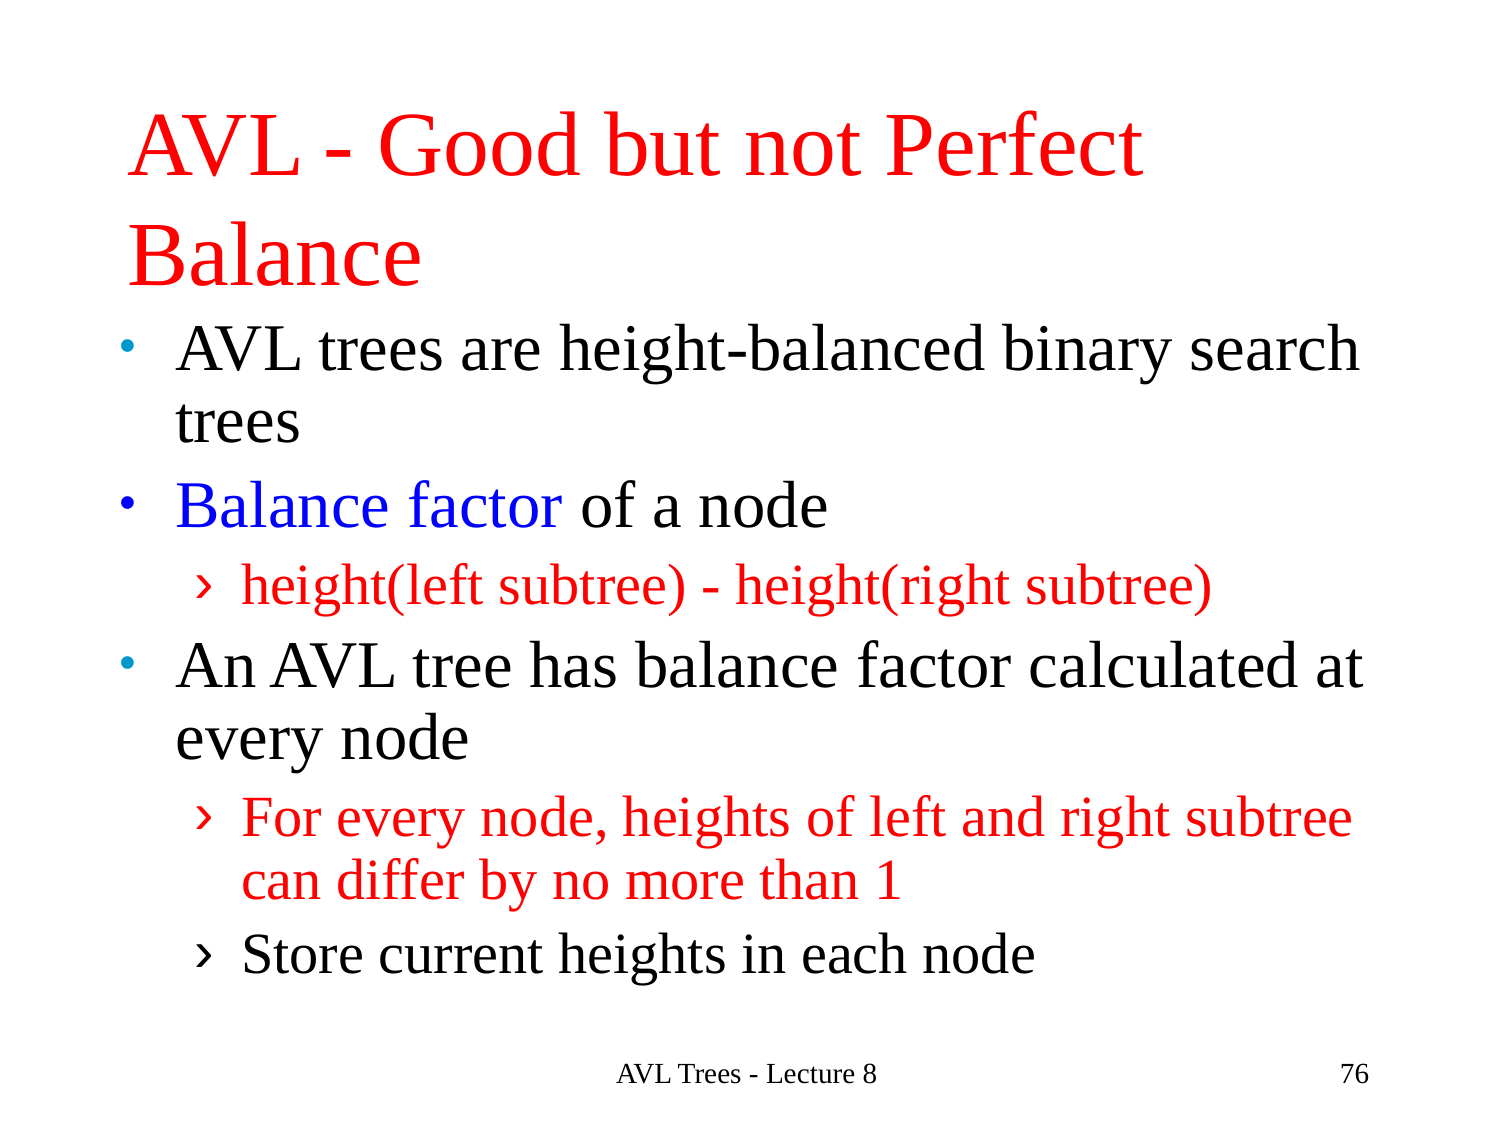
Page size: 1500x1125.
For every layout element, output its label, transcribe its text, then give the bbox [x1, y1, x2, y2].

footer AVL Trees - Lecture 8 [509, 1046, 985, 1123]
slide_number 76 [1071, 1046, 1385, 1123]
title AVL - Good but not Perfect Balance [112, 75, 1388, 305]
list AVL trees are height-balanced binary search trees Balance factor of a node height(left subtree) - height(right subtree) An AVL tree has balance factor calculated at every node For every node, heights of left and right subtree can differ by no more than 1 Store current heights in each node [104, 305, 1426, 1026]
